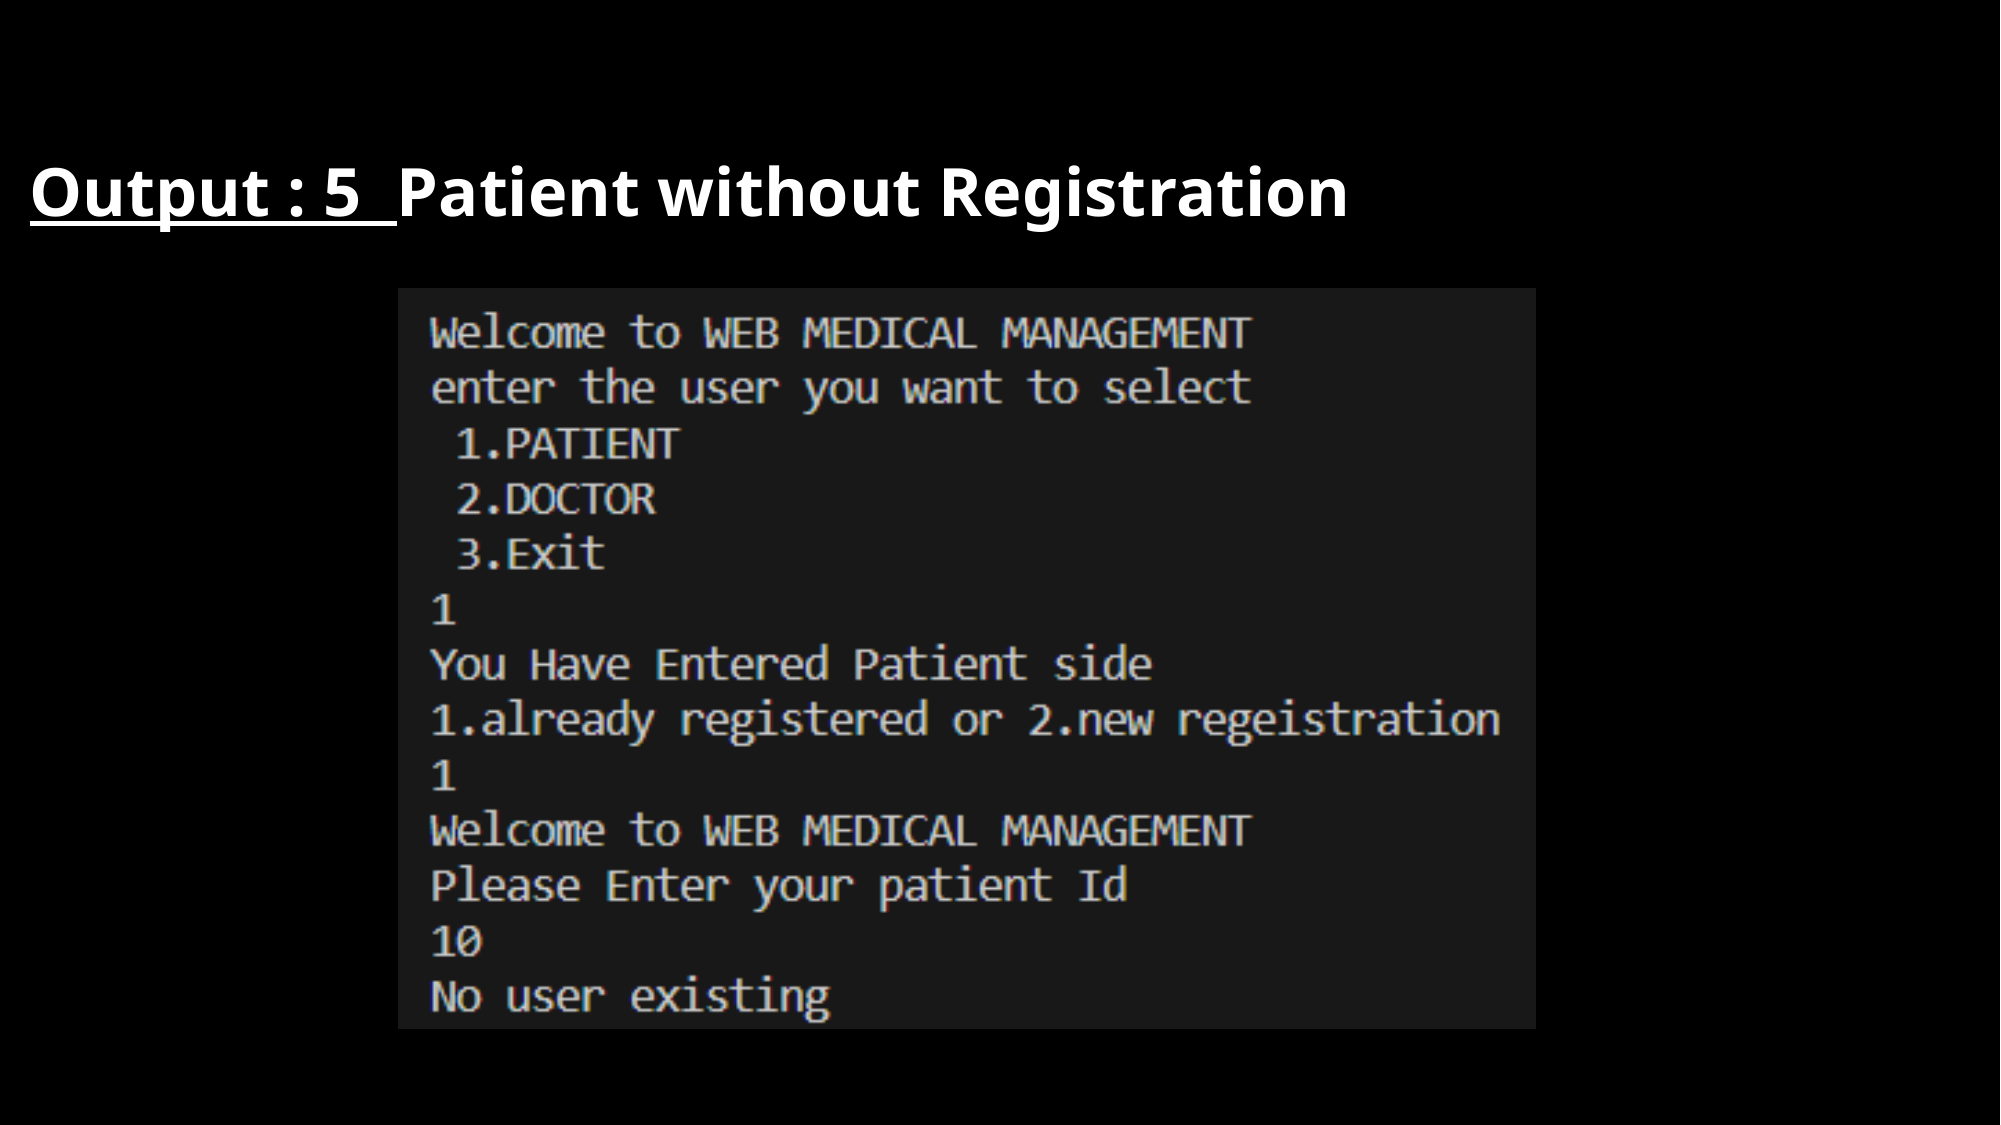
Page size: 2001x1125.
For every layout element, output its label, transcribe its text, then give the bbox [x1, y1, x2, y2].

title Output : 5 Patient without Registration [14, 85, 1740, 304]
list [398, 288, 1536, 1029]
